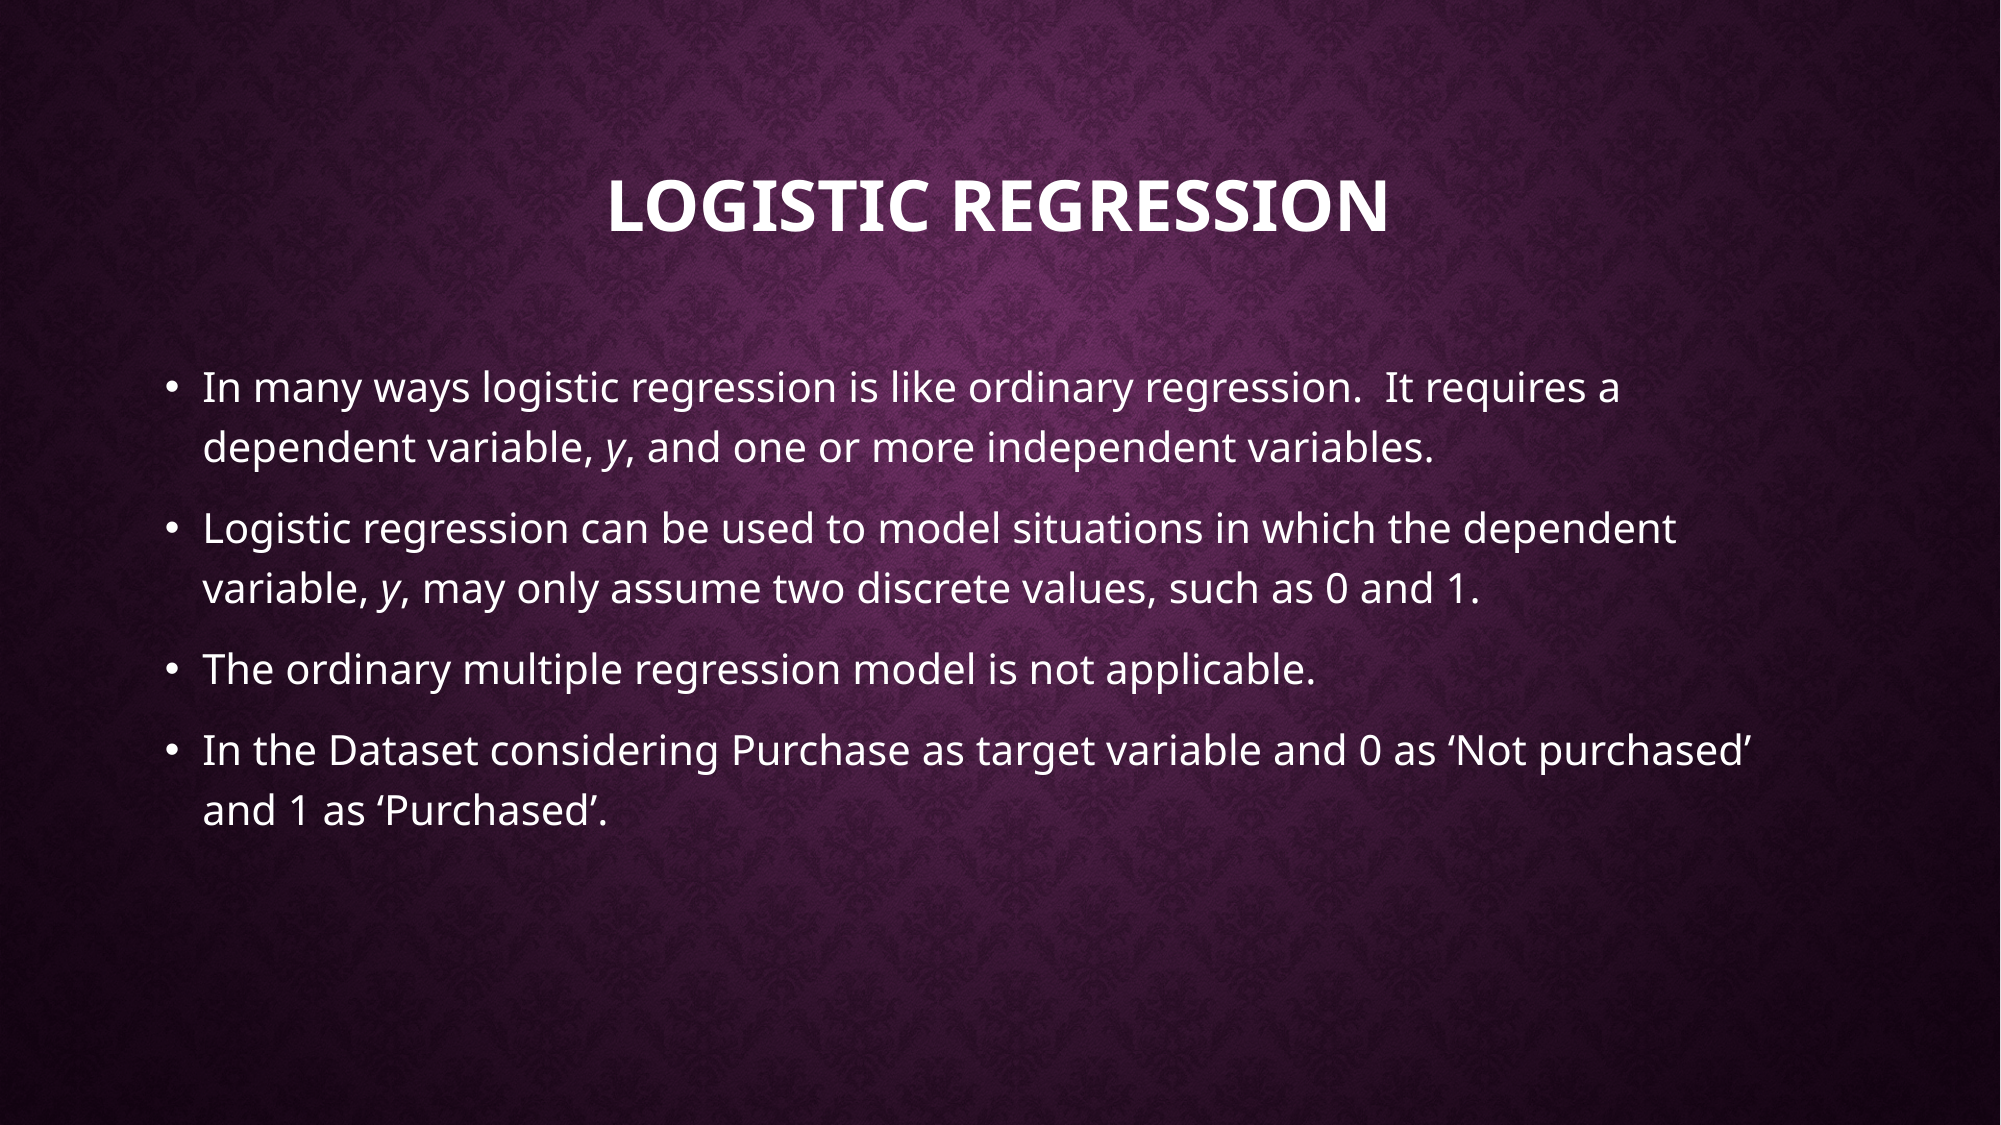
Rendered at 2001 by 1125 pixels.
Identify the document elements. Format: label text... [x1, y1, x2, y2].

title Logistic Regression [149, 99, 1849, 318]
list In many ways logistic regression is like ordinary regression. It requires a dependent variable, y, and one or more independent variables. Logistic regression can be used to model situations in which the dependent variable, y, may only assume two discrete values, such as 0 and 1. The ordinary multiple regression model is not applicable. In the Dataset considering Purchase as target variable and 0 as ‘Not purchased’ and 1 as ‘Purchased’. [149, 343, 1849, 950]
